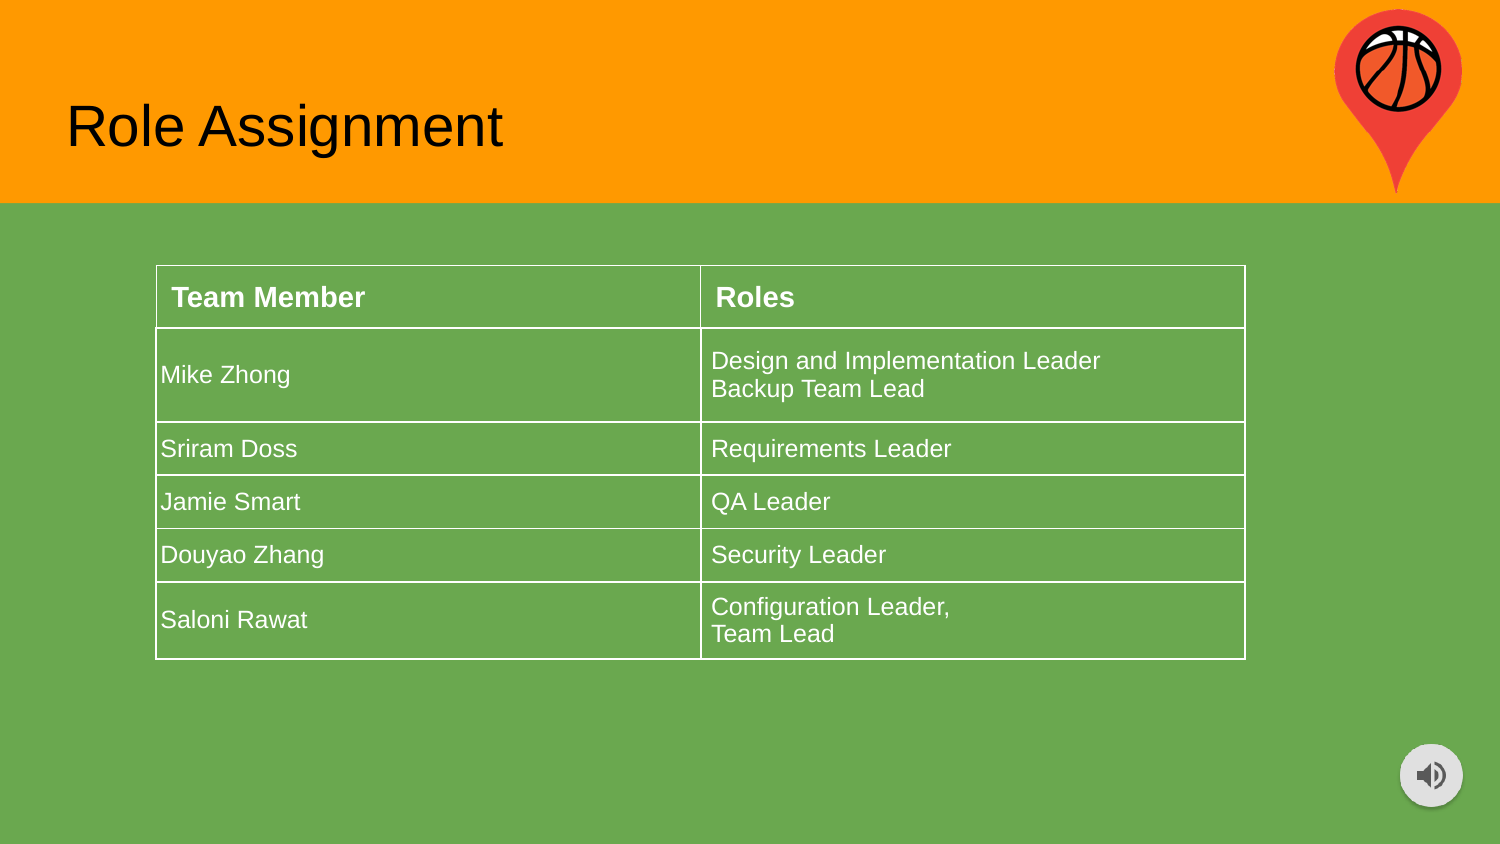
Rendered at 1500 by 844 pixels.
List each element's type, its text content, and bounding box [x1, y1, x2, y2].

table_cell Sriram Doss [157, 423, 700, 474]
table_header Team Member [157, 266, 700, 327]
table_cell Douyao Zhang [157, 529, 700, 581]
table_cell Security Leader [702, 529, 1244, 581]
title Role Assignment [51, 72, 1449, 167]
table_cell Configuration Leader, Team Lead [702, 583, 1244, 658]
picture [1334, 9, 1462, 194]
table_cell Mike Zhong [157, 329, 700, 421]
table_cell Design and Implementation Leader Backup Team Lead [702, 329, 1244, 421]
table_cell QA Leader [702, 476, 1244, 528]
table_header Roles [701, 266, 1244, 327]
table_cell Requirements Leader [702, 423, 1244, 474]
table_cell Saloni Rawat [157, 583, 700, 658]
table_cell Jamie Smart [157, 476, 700, 528]
picture [1392, 737, 1469, 813]
